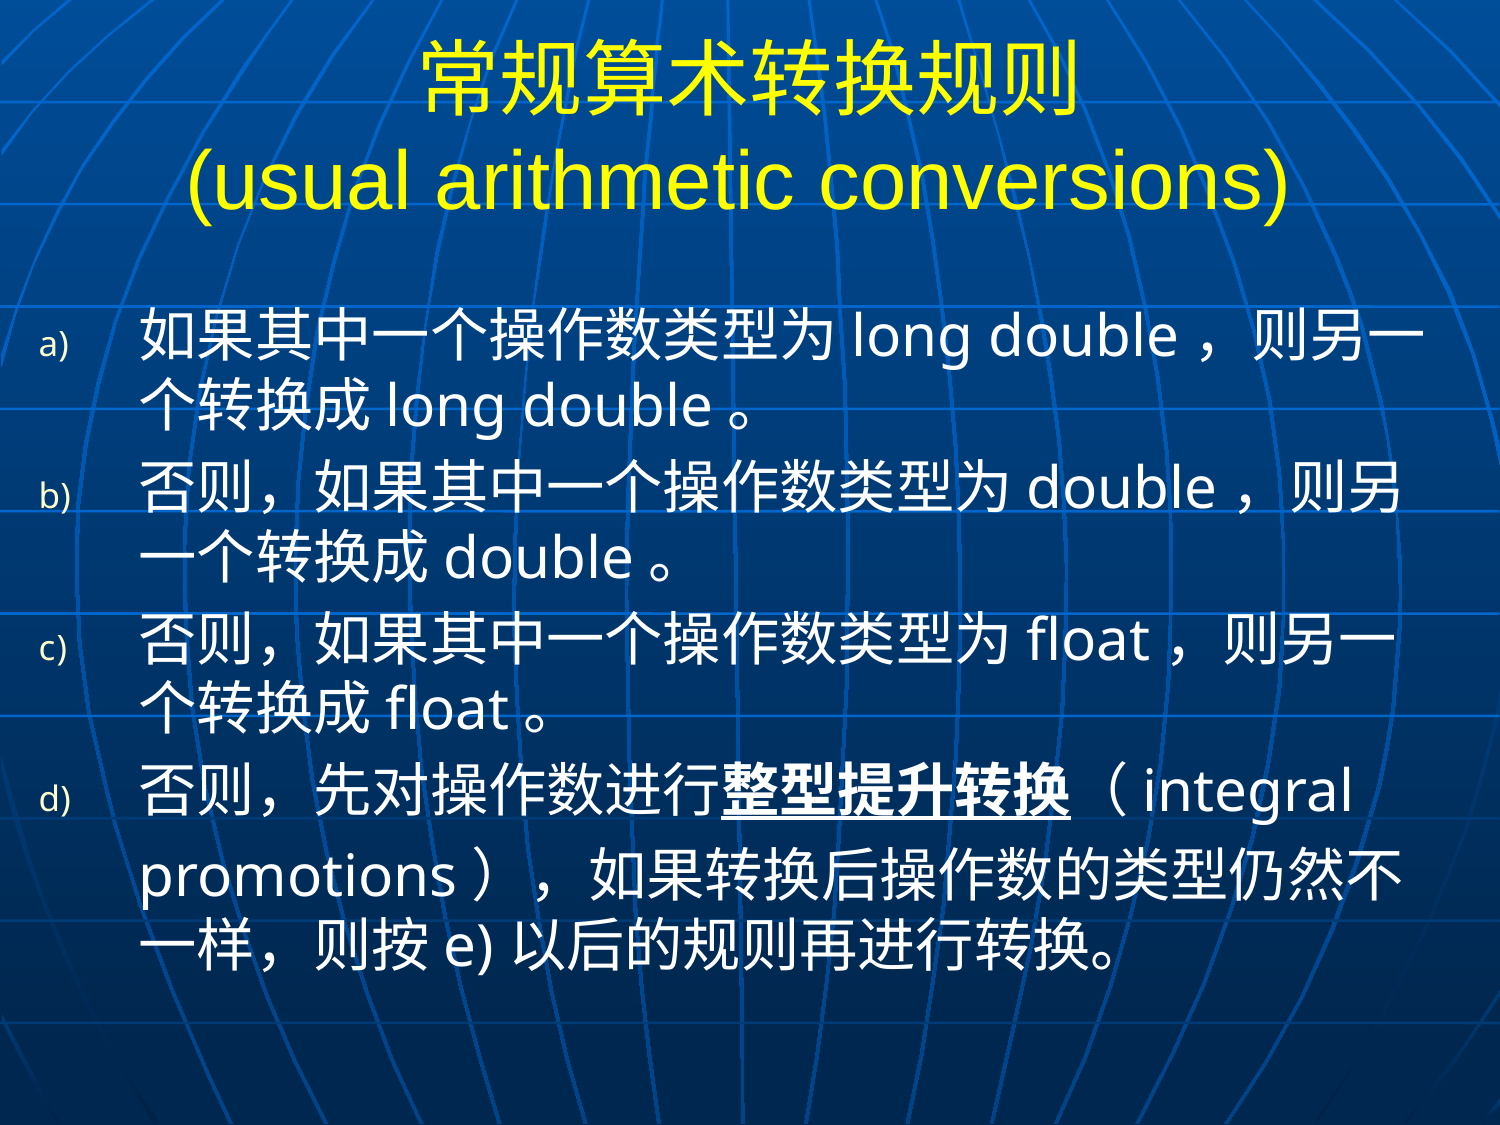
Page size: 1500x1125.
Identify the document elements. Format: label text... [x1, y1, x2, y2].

title 常规算术转换规则 (usual arithmetic conversions) [0, 31, 1500, 221]
list 如果其中一个操作数类型为long double，则另一个转换成long double。 否则，如果其中一个操作数类型为double，则另一个转换成double。 否则，如果其中一个操作数类型为float，则另一个转换成float。 否则，先对操作数进行整型提升转换（integral promotions），如果转换后操作数的类型仍然不一样，则按e)以后的规则再进行转换。 [23, 290, 1471, 1071]
